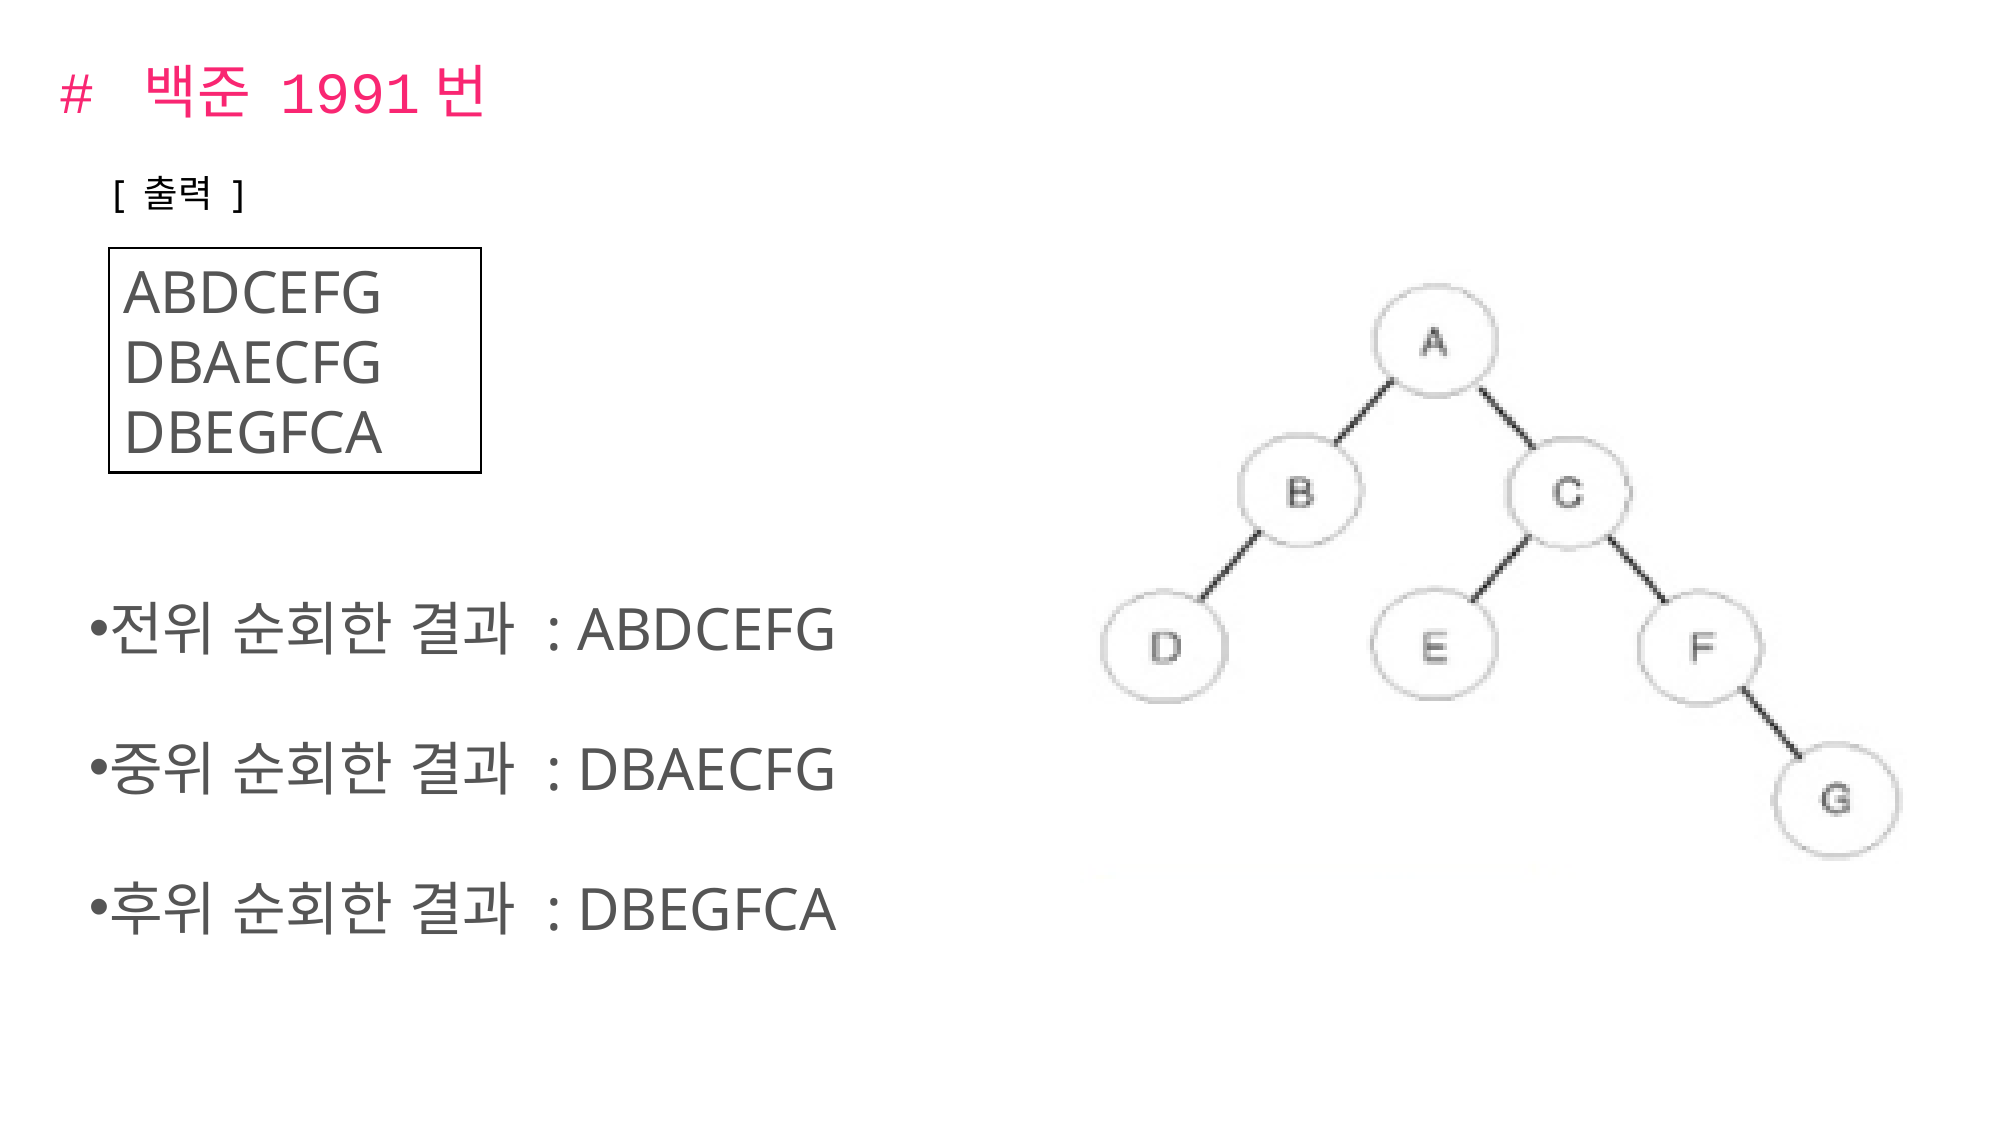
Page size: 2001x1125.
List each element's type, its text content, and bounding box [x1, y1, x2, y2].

text_box 전위 순회한 결과 : ABDCEFG 중위 순회한 결과 : DBAECFG 후위 순회한 결과 : DBEGFCA [73, 584, 959, 950]
picture [1052, 269, 1972, 883]
text_box [ 출력 ] [88, 162, 367, 222]
text_box # 백준 1991번 [44, 47, 503, 133]
text_box ABDCEFG DBAECFG DBEGFCA [108, 247, 482, 474]
